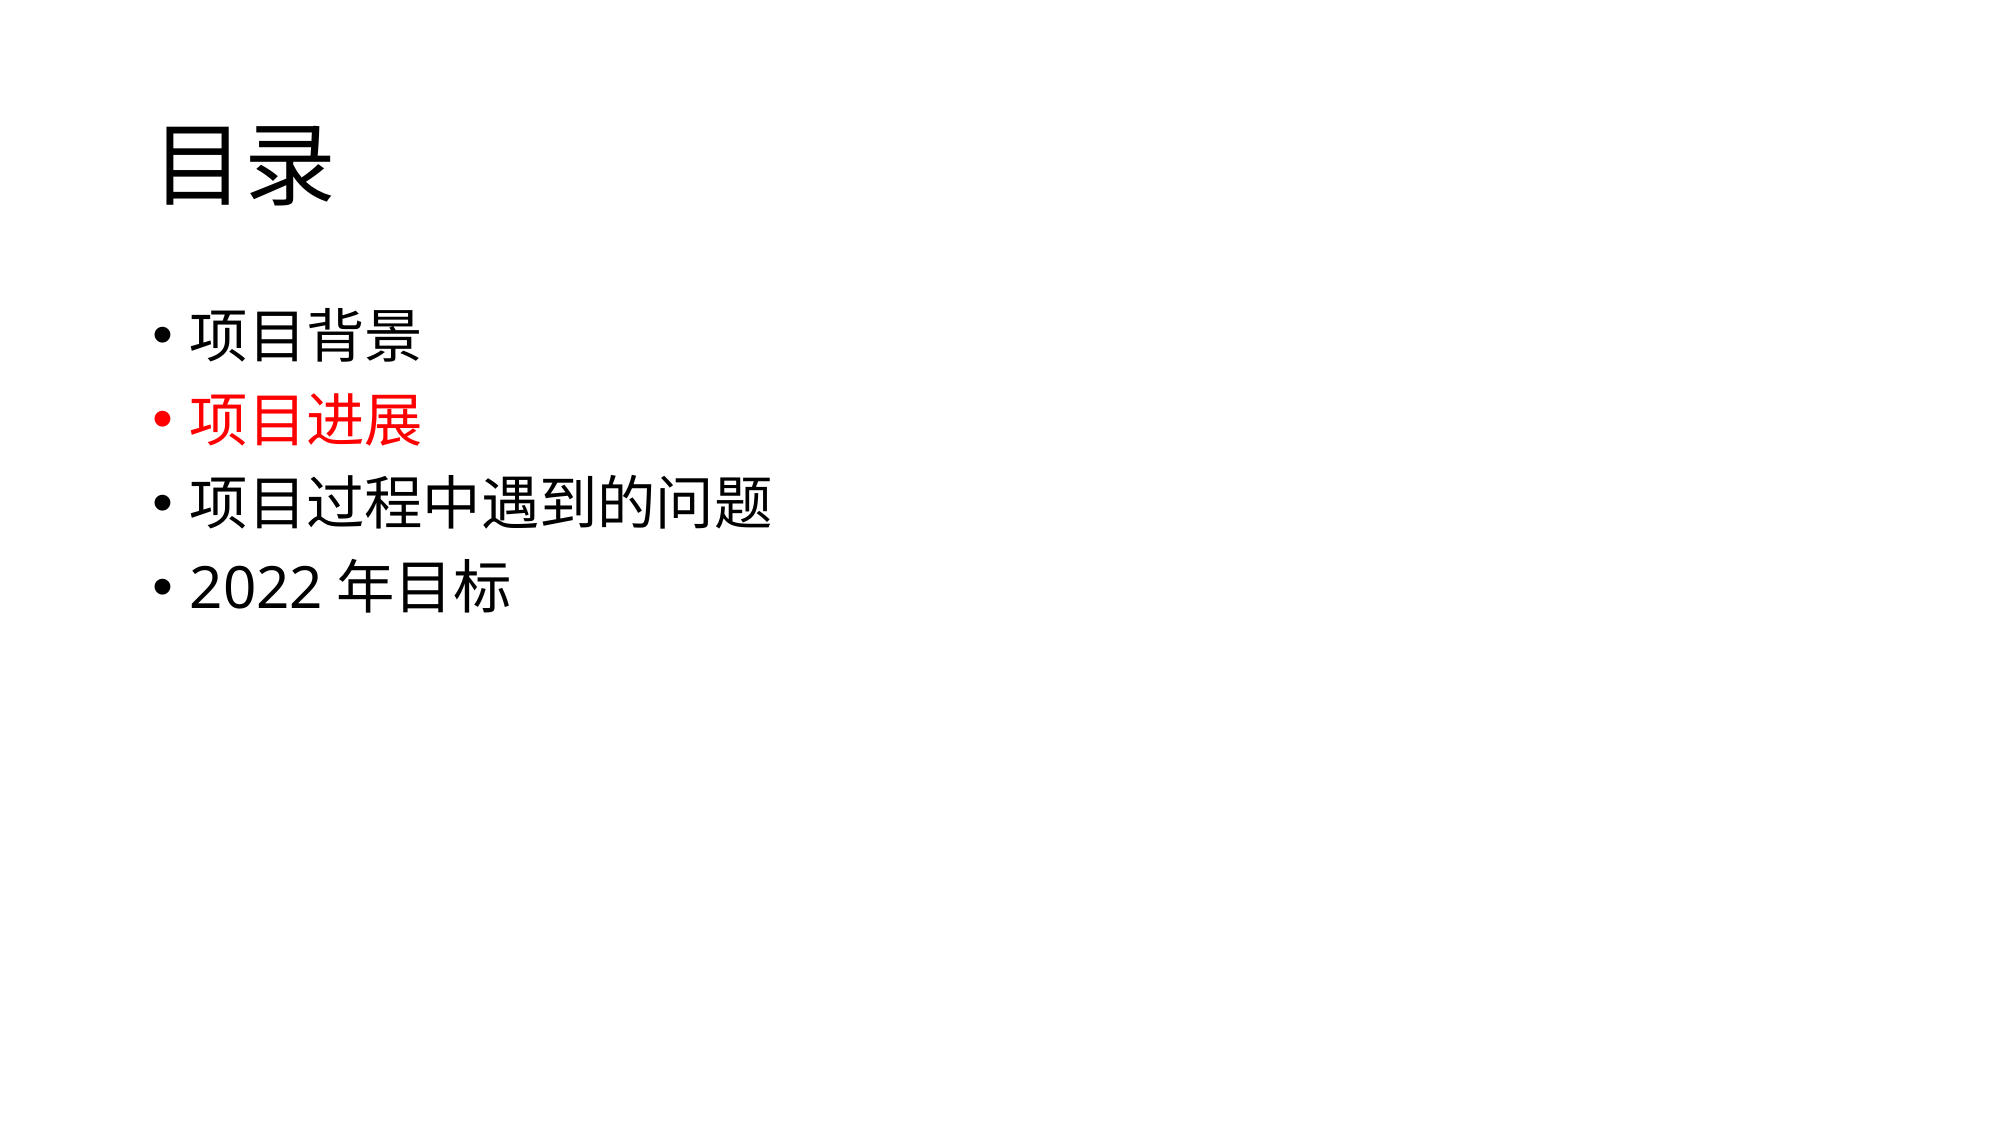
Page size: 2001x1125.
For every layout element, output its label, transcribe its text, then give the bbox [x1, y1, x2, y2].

title 目录 [137, 59, 1863, 278]
list 项目背景 项目进展 项目过程中遇到的问题 2022年目标 [137, 299, 1863, 1014]
